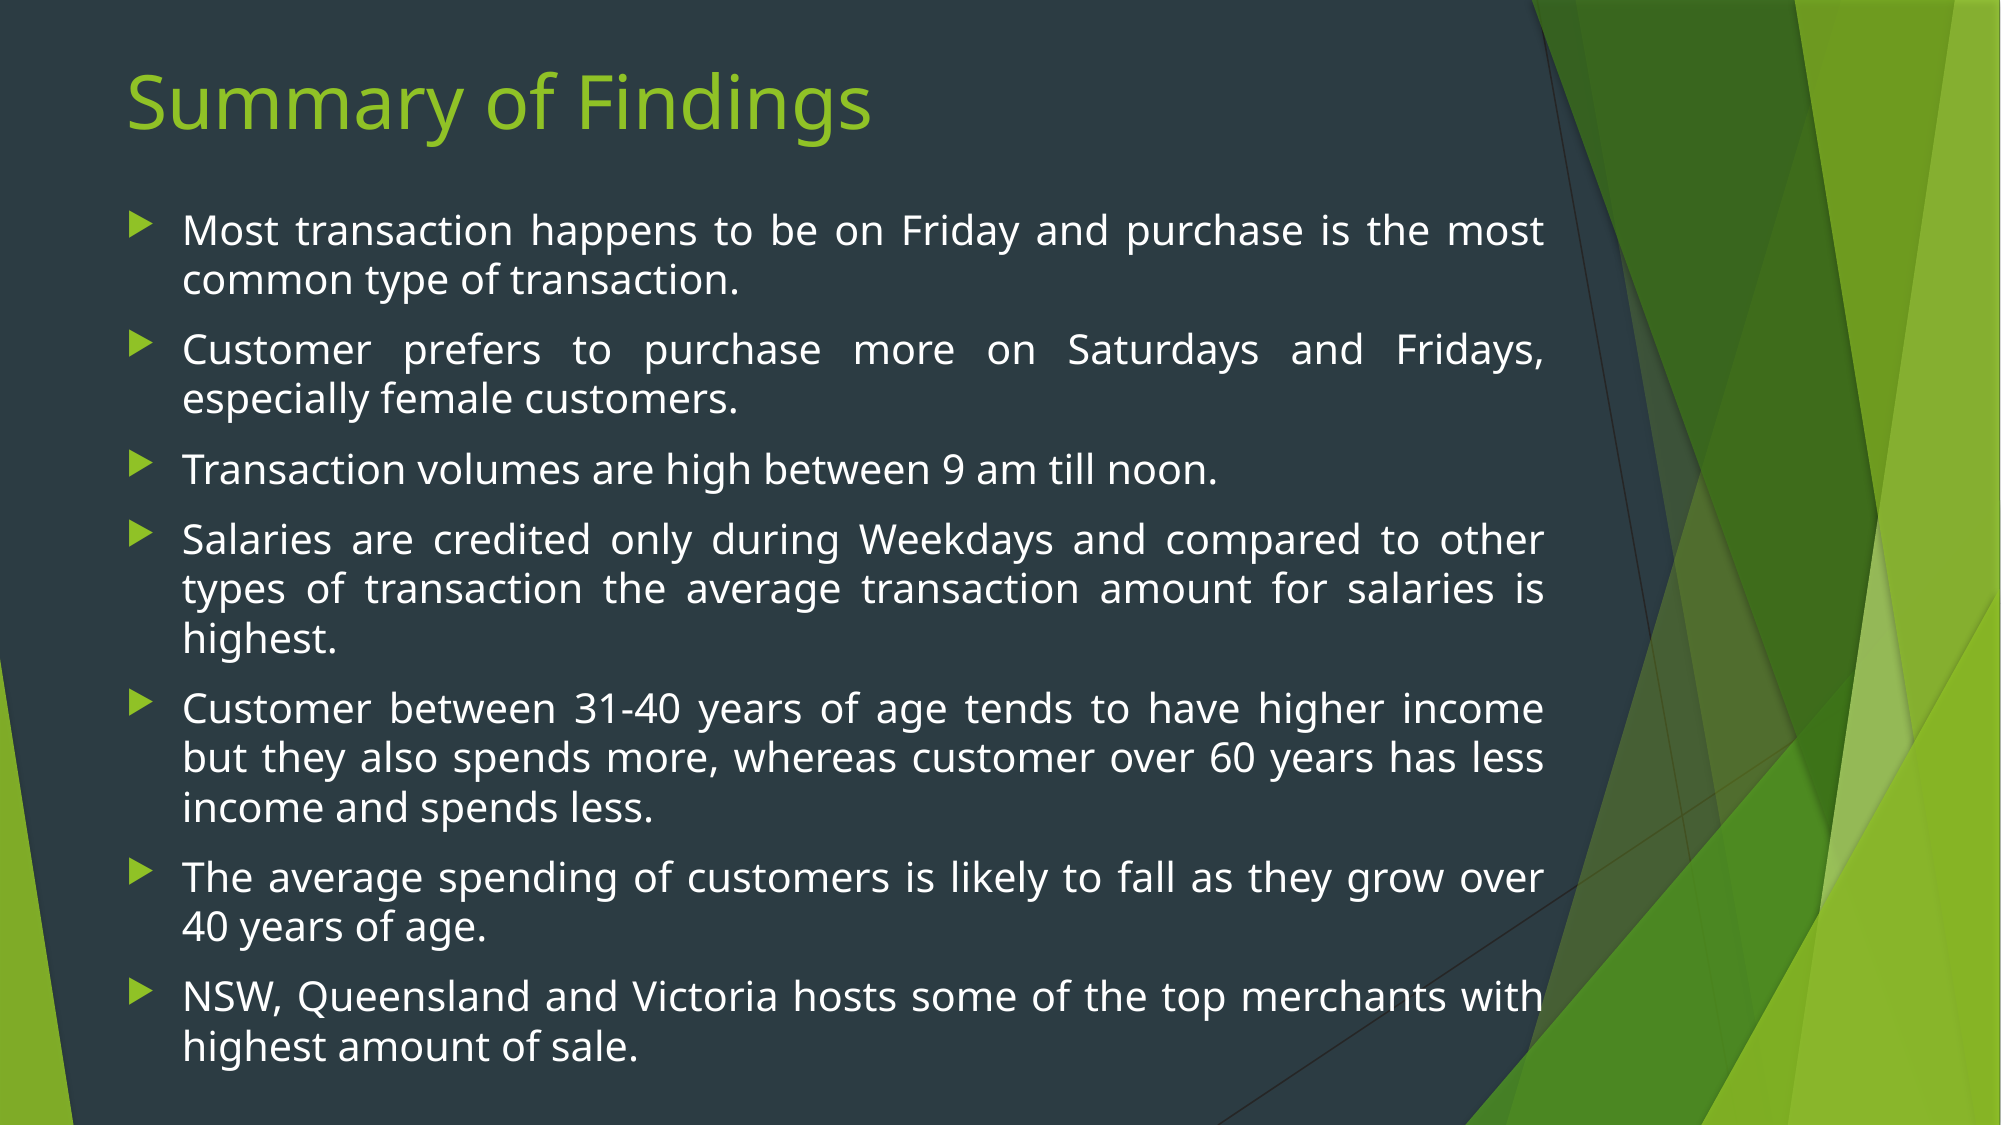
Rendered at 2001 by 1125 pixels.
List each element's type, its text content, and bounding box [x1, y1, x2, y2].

title Summary of Findings [111, 47, 1522, 196]
list Most transaction happens to be on Friday and purchase is the most common type of transaction. Customer prefers to purchase more on Saturdays and Fridays, especially female customers. Transaction volumes are high between 9 am till noon. Salaries are credited only during Weekdays and compared to other types of transaction the average transaction amount for salaries is highest. Customer between 31-40 years of age tends to have higher income but they also spends more, whereas customer over 60 years has less income and spends less. The average spending of customers is likely to fall as they grow over 40 years of age. NSW, Queensland and Victoria hosts some of the top merchants with highest amount of sale. [111, 196, 1560, 1080]
